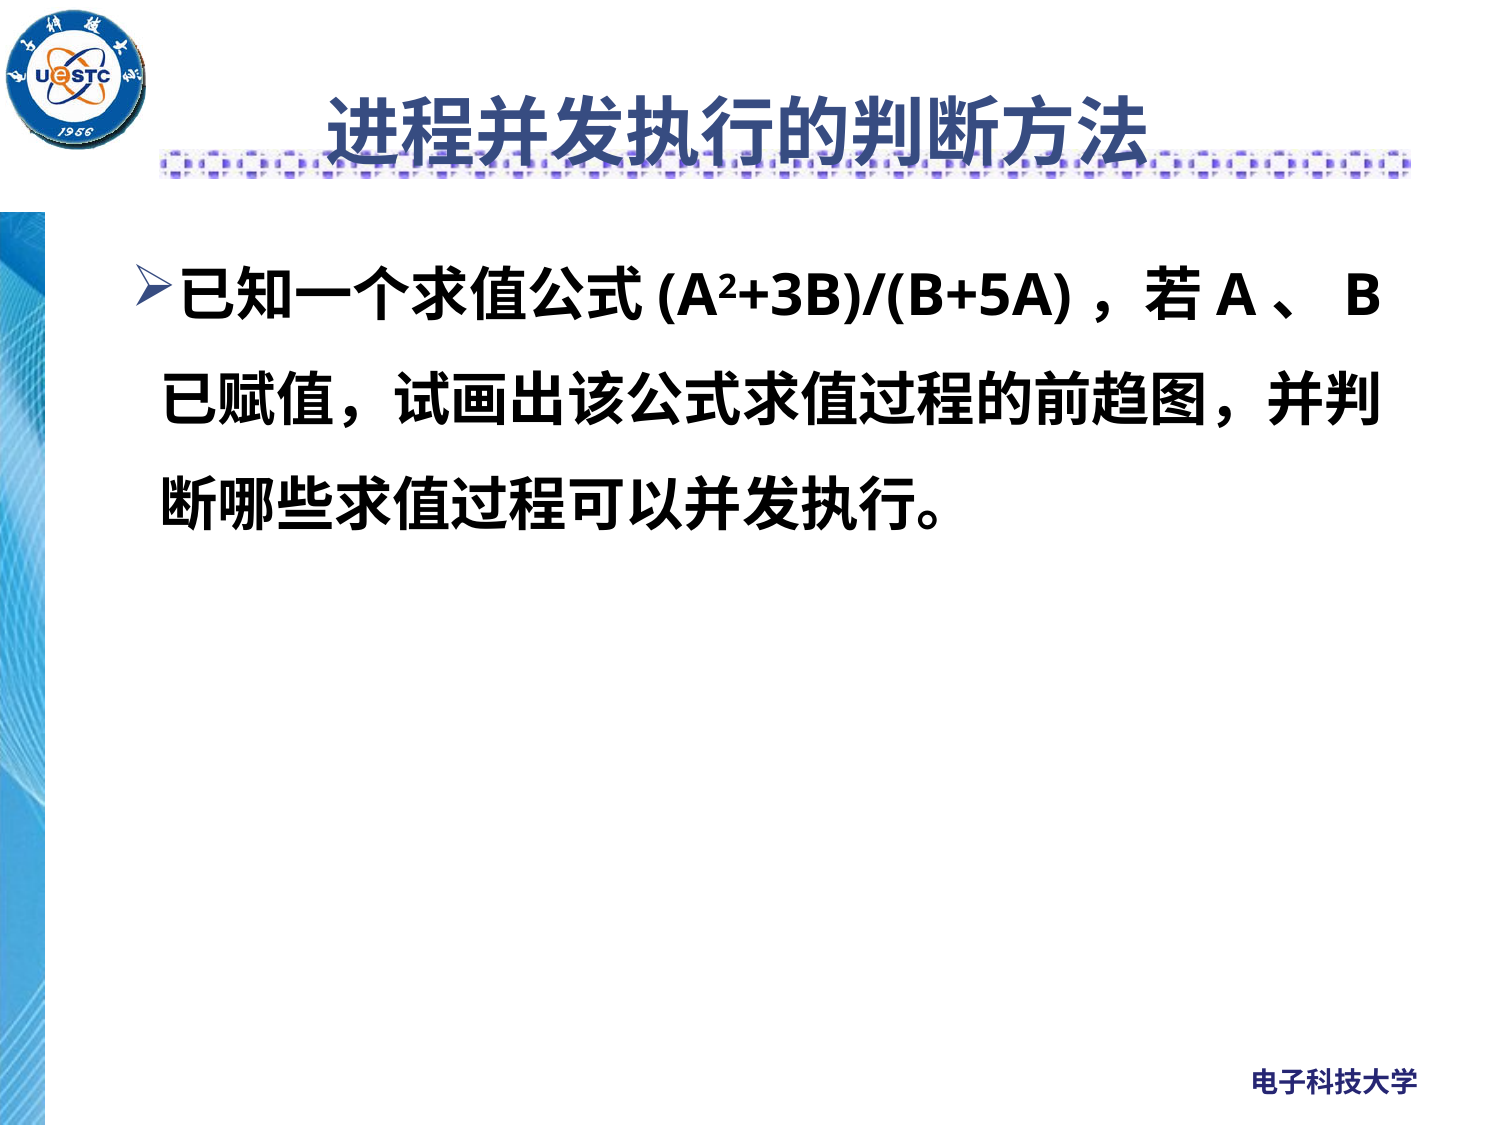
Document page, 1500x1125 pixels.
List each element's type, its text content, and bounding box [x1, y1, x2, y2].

title 进程并发执行的判断方法 [37, 87, 1439, 275]
picture [5, 0, 146, 150]
picture [0, 212, 45, 1125]
list 已知一个求值公式(A2+3B)/(B+5A)，若A、B已赋值，试画出该公式求值过程的前趋图，并判断哪些求值过程可以并发执行。 [116, 215, 1442, 1062]
